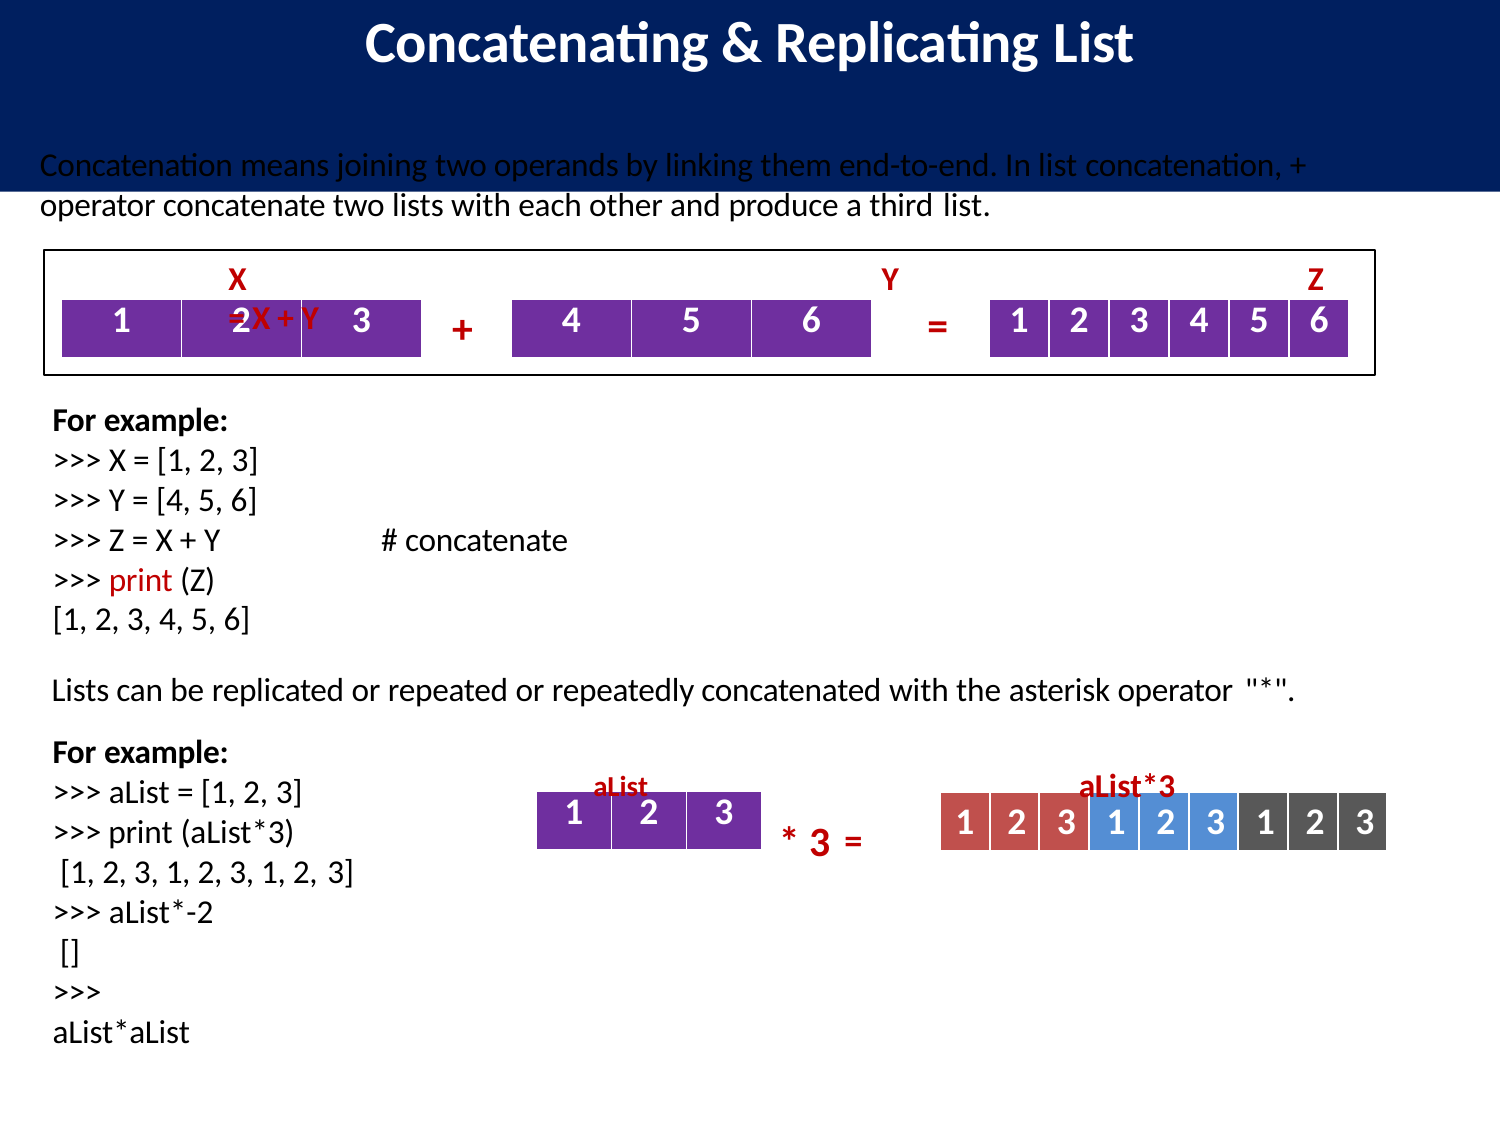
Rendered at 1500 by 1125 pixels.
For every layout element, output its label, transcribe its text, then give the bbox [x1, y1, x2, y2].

text_box [990, 842, 1039, 852]
table_header 3 [687, 808, 761, 849]
text_box # concatenate [378, 515, 574, 558]
text_box [1090, 842, 1138, 852]
text_box [43, 249, 1376, 376]
text_box 1 2 3 1 2 3 1 2 3 [953, 794, 1375, 842]
table_header 2 [612, 808, 686, 849]
table_header 1 [537, 792, 611, 849]
text_box [1338, 792, 1387, 852]
text_box For example: >>> aList = [1, 2, 3] >>> print (aList*3) [1, 2, 3, 1, 2, 3, 1, 2, 3] >>> aList*-2 [] >>> aList*aList [50, 728, 362, 1095]
text_box [1288, 842, 1337, 852]
text_box [1239, 842, 1287, 852]
text_box [1040, 842, 1089, 852]
text_box For example: >>> X = [1, 2, 3] >>> Y = [4, 5, 6] >>> Z = X + Y >>> print (Z) [1, 2, 3, 4, 5, 6] [50, 395, 264, 638]
text_box * 3 = [776, 791, 869, 869]
text_box [1189, 842, 1238, 852]
text_box [940, 808, 989, 852]
text_box aList aList*3 [591, 745, 1176, 808]
text_box [1139, 842, 1188, 852]
text_box Lists can be replicated or repeated or repeatedly concatenated with the asterisk operator "*". [49, 666, 1316, 708]
title Concatenating & Replicating List [0, 0, 1500, 192]
text_box = [925, 296, 951, 349]
text_box Concatenation means joining two operands by linking them end-to-end. In list concatenation, + operator concatenate two lists with each other and produce a third list. X Y Z = X + Y [37, 140, 1325, 337]
